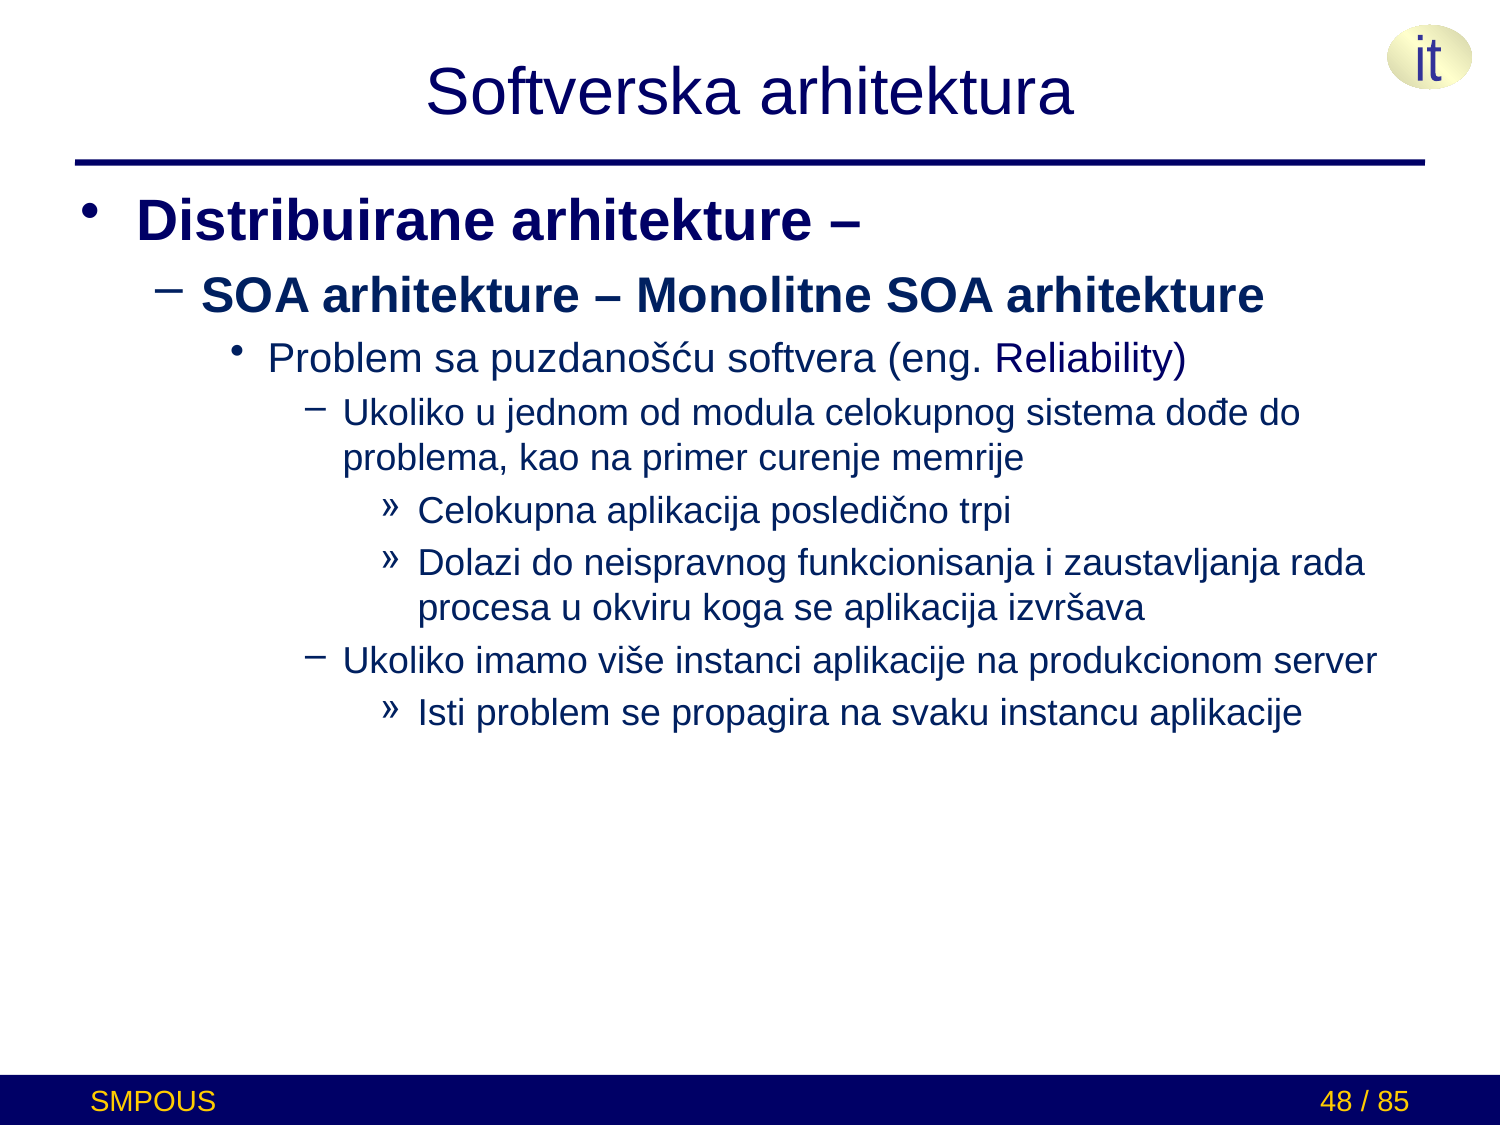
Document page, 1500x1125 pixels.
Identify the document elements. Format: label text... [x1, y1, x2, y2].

list Distribuirane arhitekture – SOA arhitekture – Monolitne SOA arhitekture Problem sa puzdanošću softvera (eng. Reliability) Ukoliko u jednom od modula celokupnog sistema dođe do problema, kao na primer curenje memrije Celokupna aplikacija posledično trpi Dolazi do neispravnog funkcionisanja i zaustavljanja rada procesa u okviru koga se aplikacija izvršava Ukoliko imamo više instanci aplikacije na produkcionom server Isti problem se propagira na svaku instancu aplikacije [64, 174, 1490, 1050]
slide_number 48 / 85 [1074, 1074, 1425, 1125]
title Softverska arhitektura [75, 24, 1425, 150]
slide_number SMPOUS [75, 1074, 1032, 1125]
